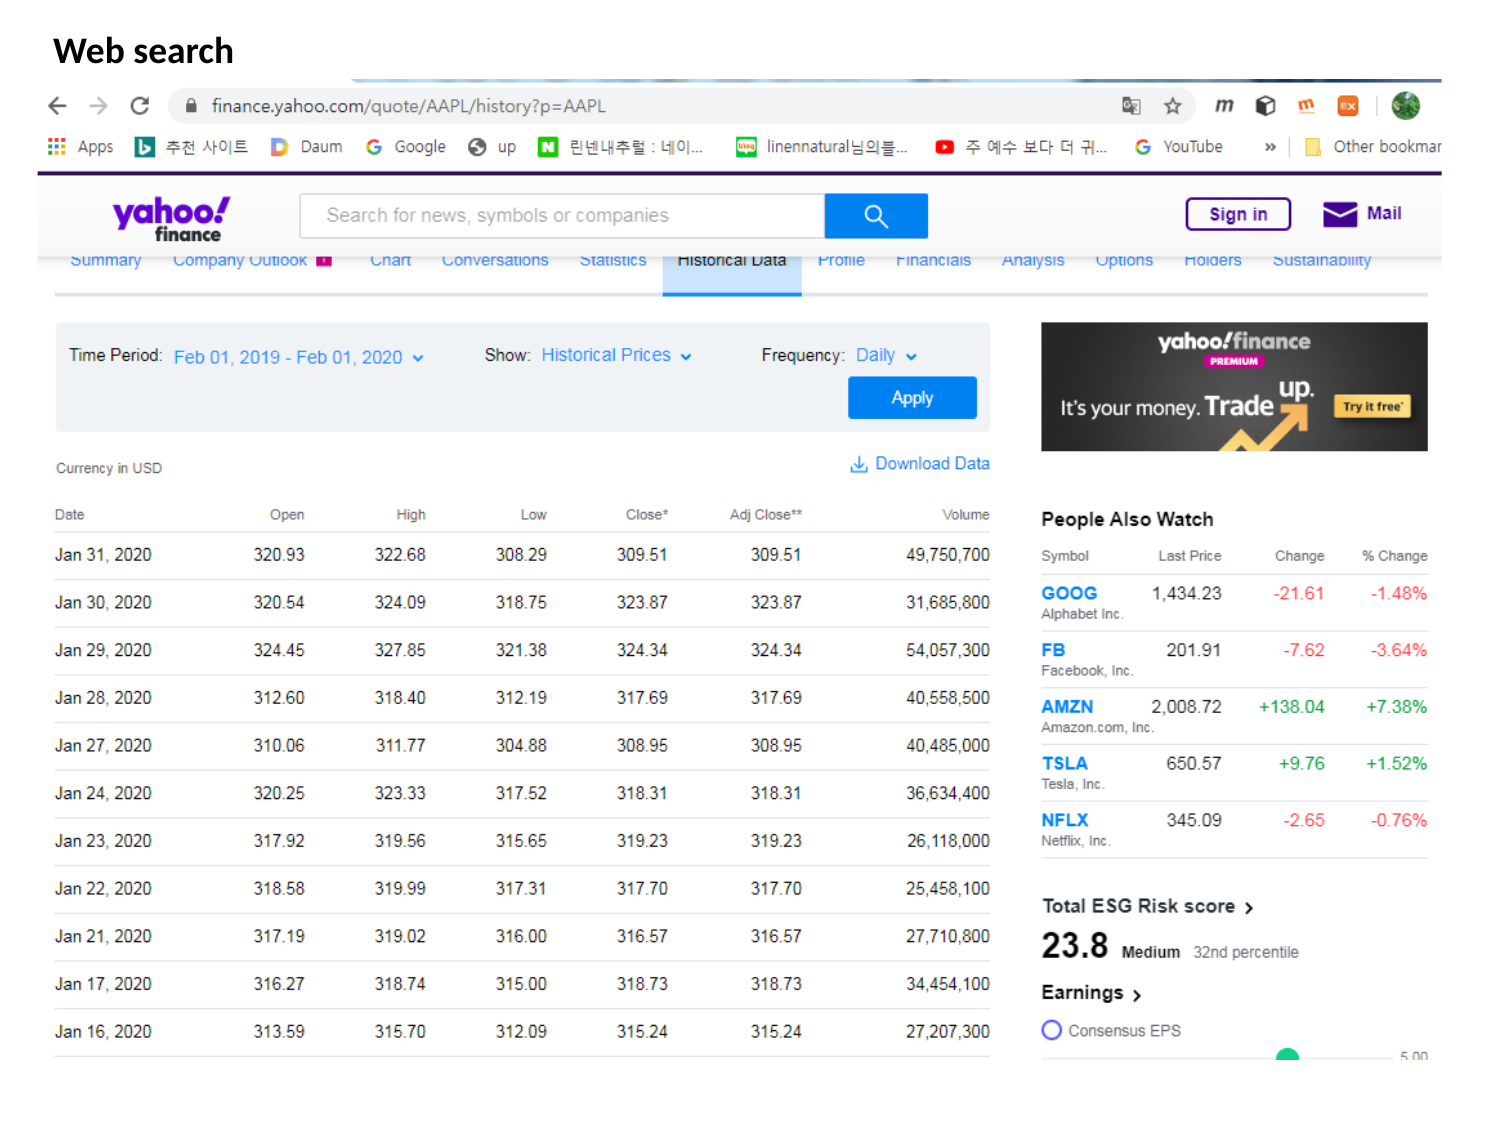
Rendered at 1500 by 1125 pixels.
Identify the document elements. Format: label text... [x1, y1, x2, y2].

picture [37, 78, 1442, 1060]
text_box Web search [38, 18, 250, 78]
